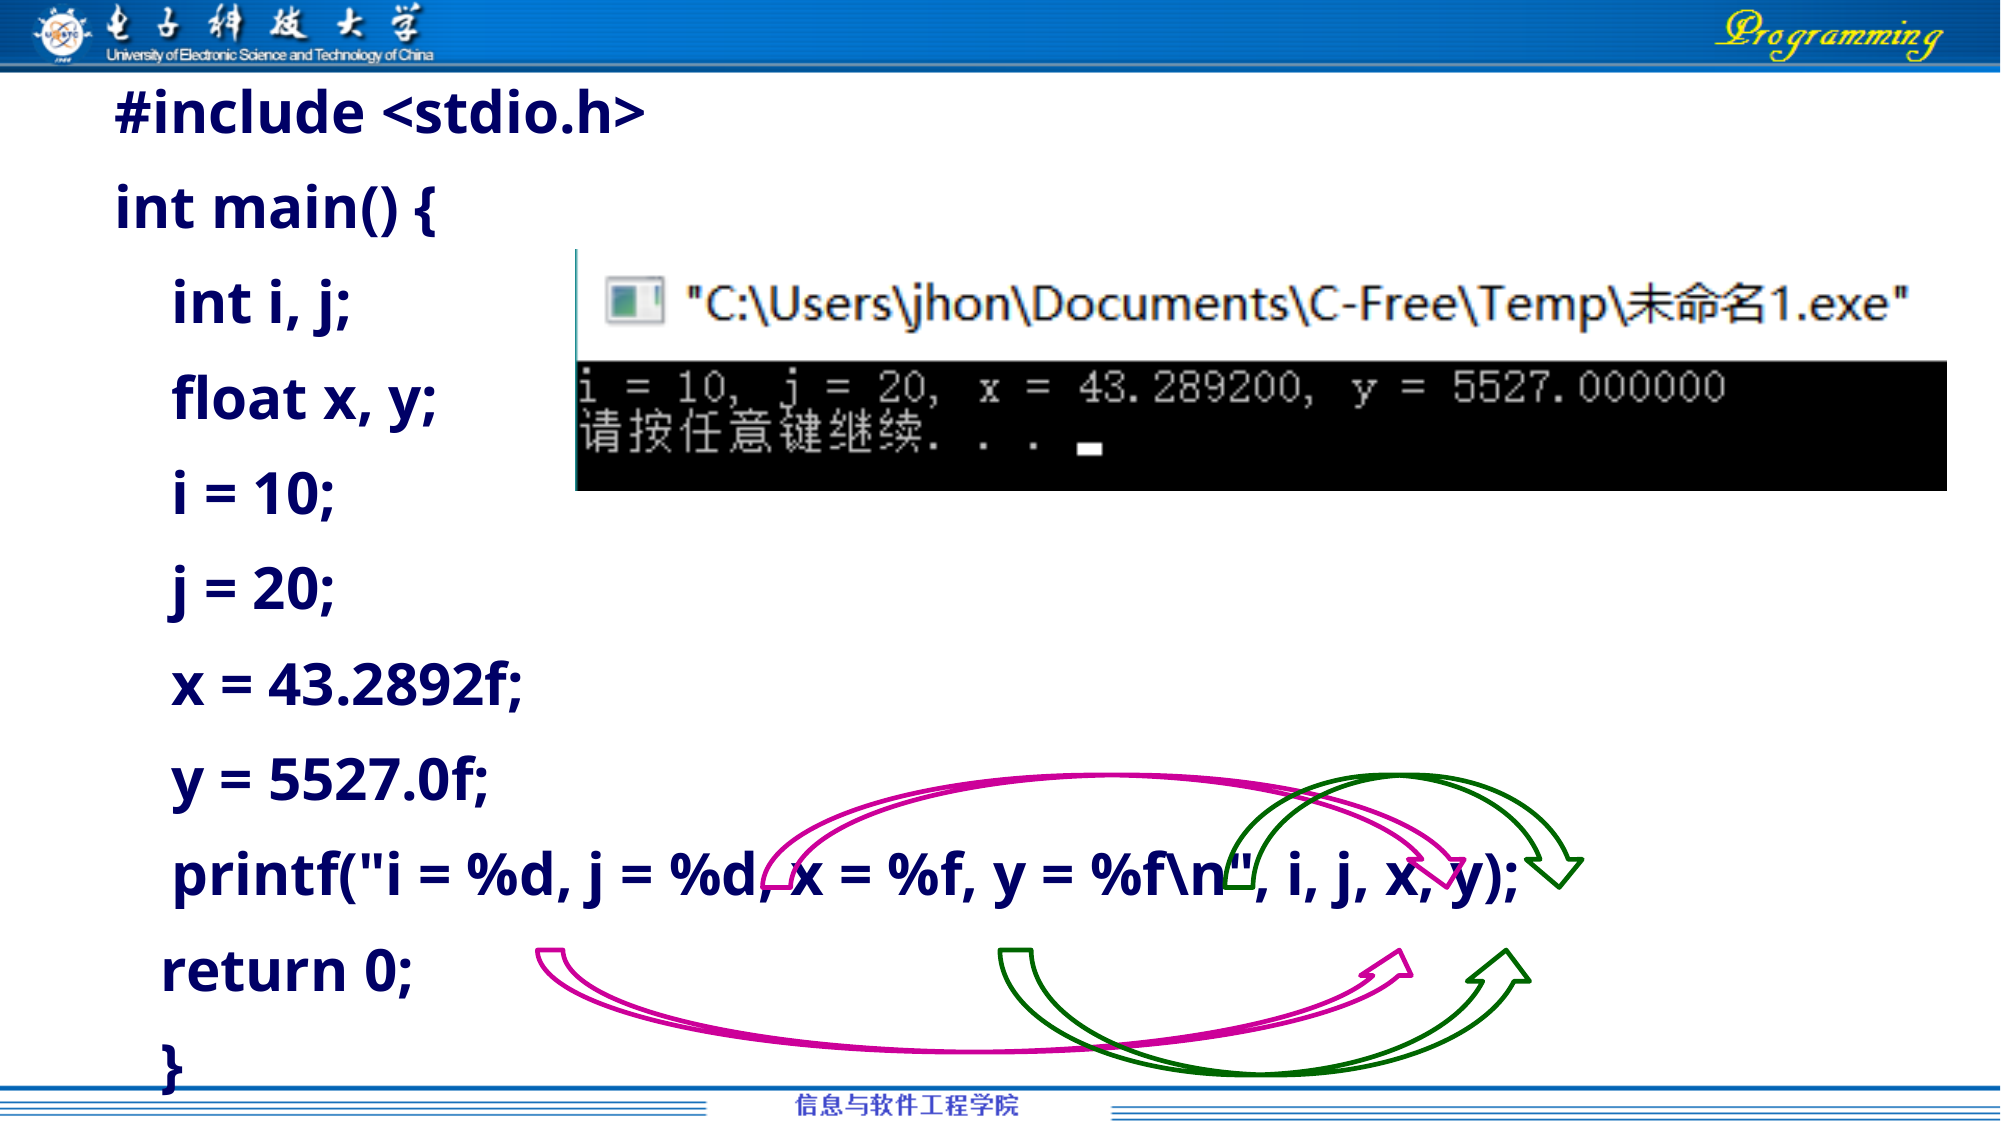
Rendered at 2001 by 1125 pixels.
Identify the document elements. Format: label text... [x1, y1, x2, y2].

list #include <stdio.h> int main() { int i, j; float x, y; i = 10; j = 20; x = 43.2892f; y = 5527.0f; printf("i = %d, j = %d, x = %f, y = %f\n", i, j, x, y); return 0; } [99, 60, 1975, 1125]
picture [574, 249, 1948, 491]
text_box [300, 645, 1701, 1065]
picture [0, 0, 2001, 1125]
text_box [999, 774, 1588, 1076]
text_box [537, 774, 998, 1053]
